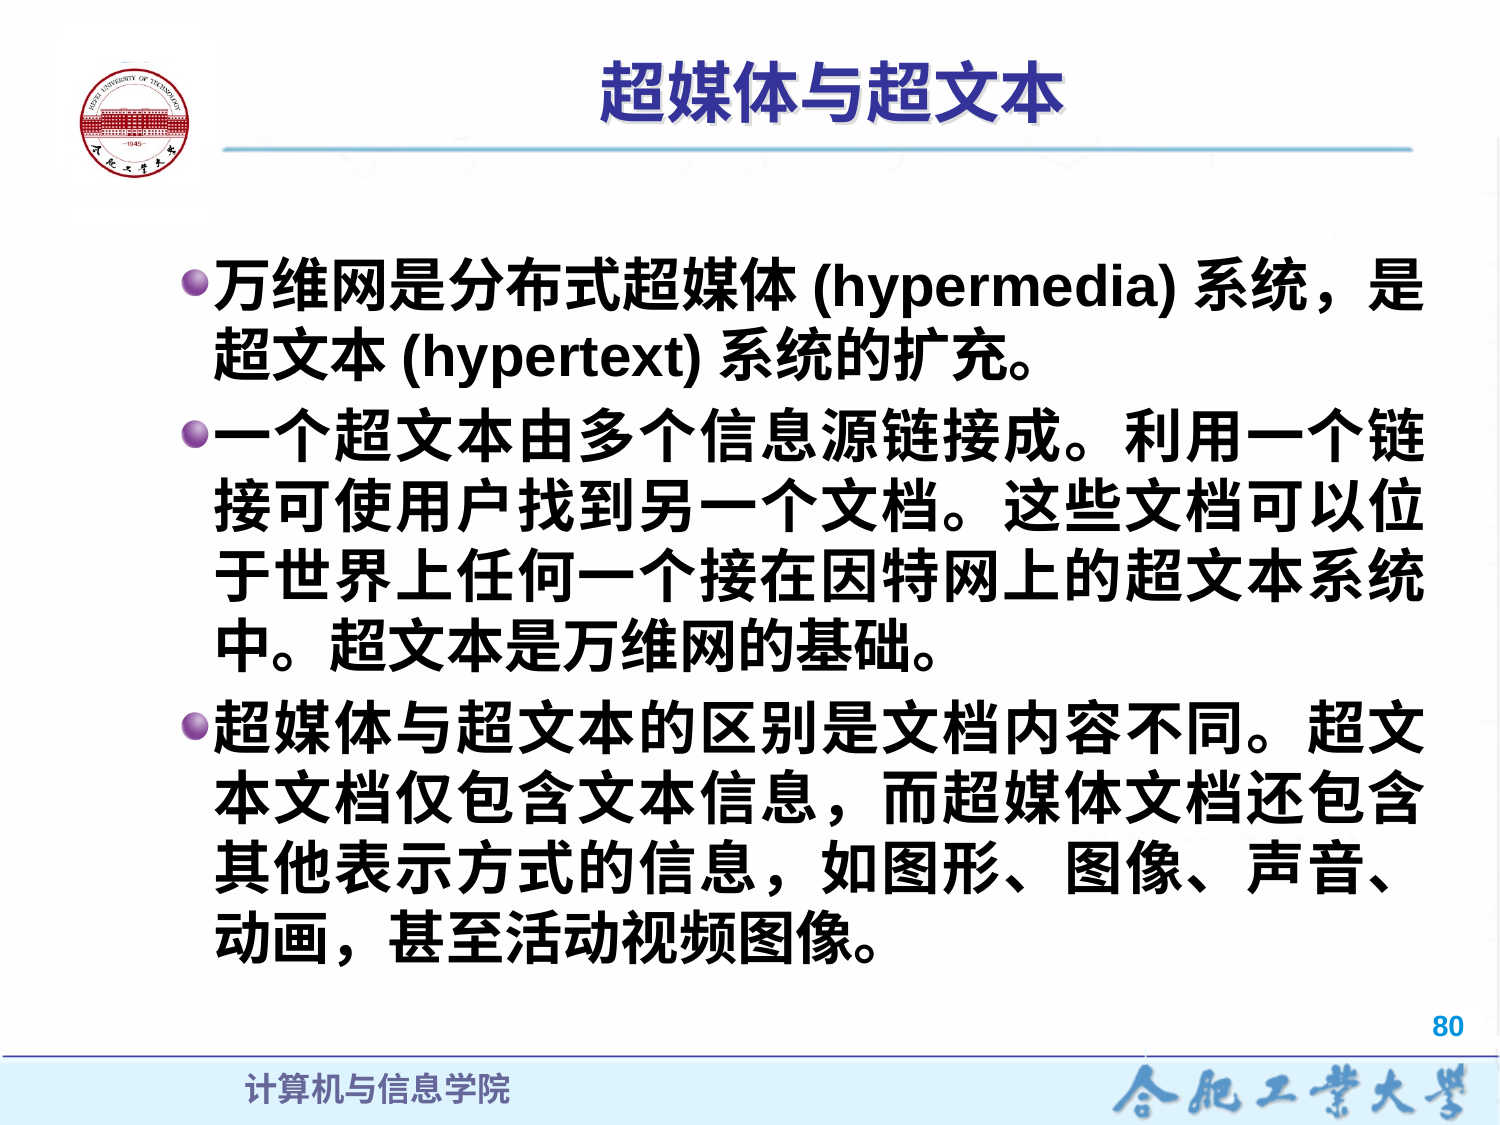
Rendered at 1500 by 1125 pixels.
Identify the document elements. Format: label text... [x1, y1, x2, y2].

picture [0, 0, 1500, 1125]
title 超媒体与超文本 [193, 10, 1473, 172]
list 万维网是分布式超媒体(hypermedia)系统，是超文本(hypertext)系统的扩充。 一个超文本由多个信息源链接成。利用一个链接可使用户找到另一个文档。这些文档可以位于世界上任何一个接在因特网上的超文本系统中。超文本是万维网的基础。 超媒体与超文本的区别是文档内容不同。超文本文档仅包含文本信息，而超媒体文档还包含其他表示方式的信息，如图形、图像、声音、动画，甚至活动视频图像。 [166, 240, 1442, 991]
